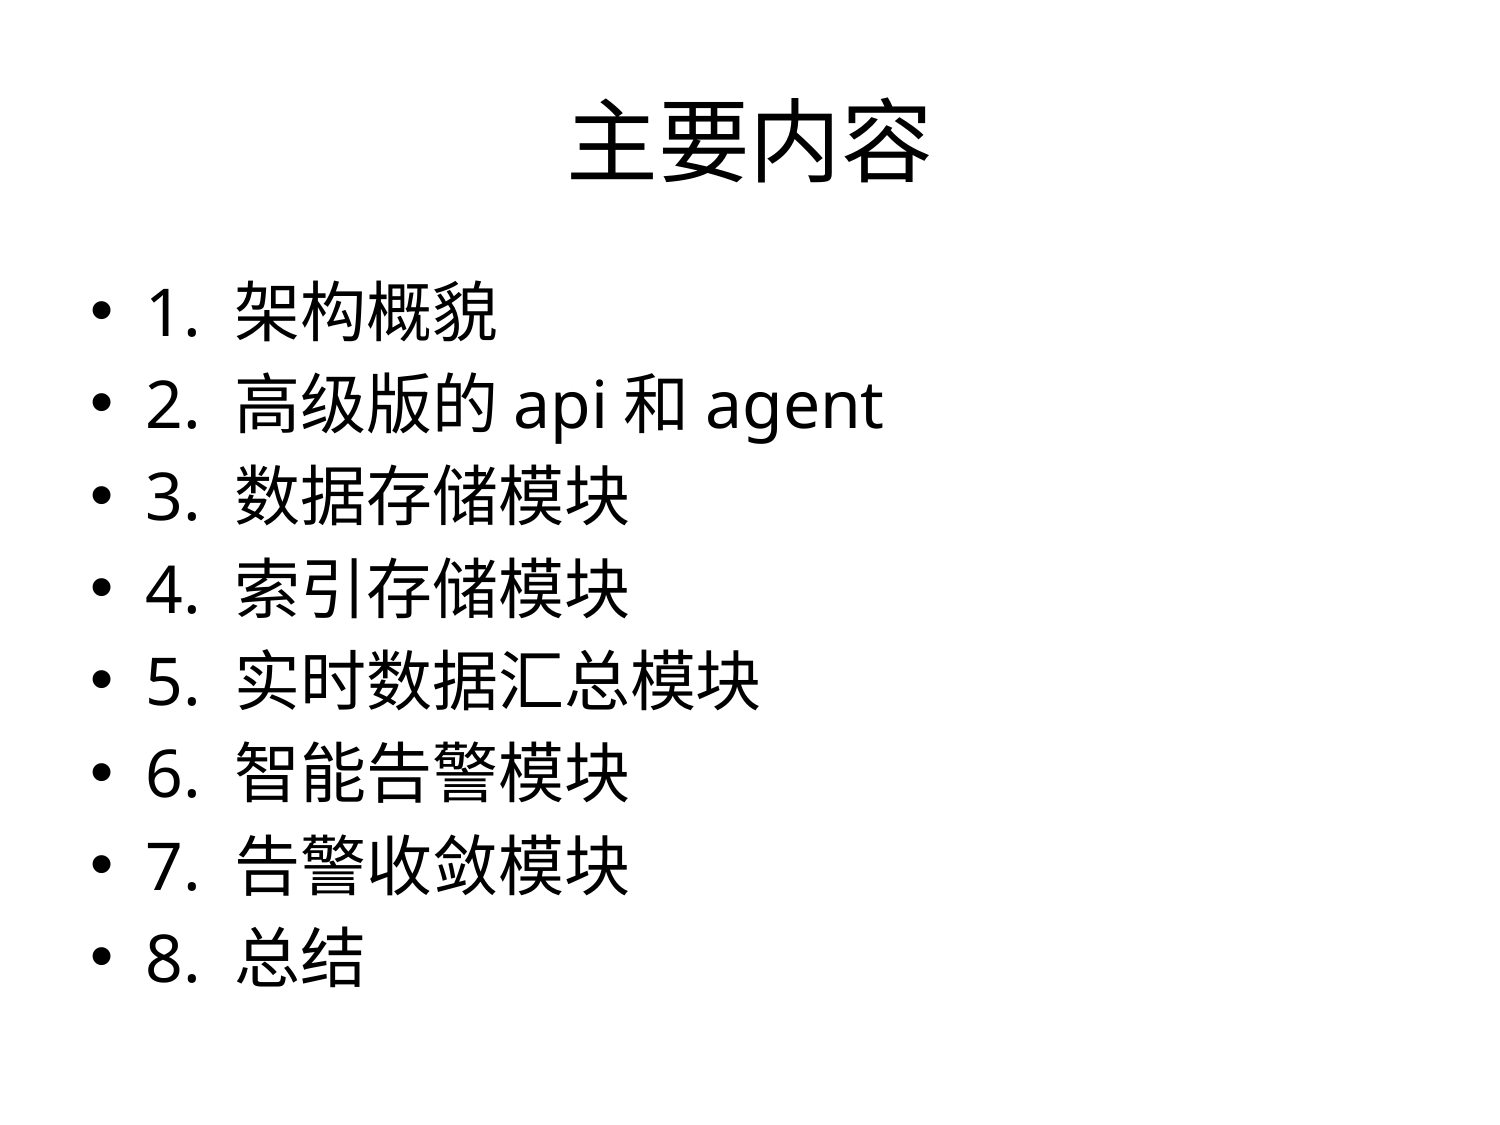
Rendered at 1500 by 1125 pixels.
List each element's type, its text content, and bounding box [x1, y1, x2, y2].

title 主要内容 [75, 45, 1425, 233]
list 1. 架构概貌 2. 高级版的api和agent 3. 数据存储模块 4. 索引存储模块 5. 实时数据汇总模块 6. 智能告警模块 7. 告警收敛模块 8. 总结 [75, 262, 1425, 1005]
